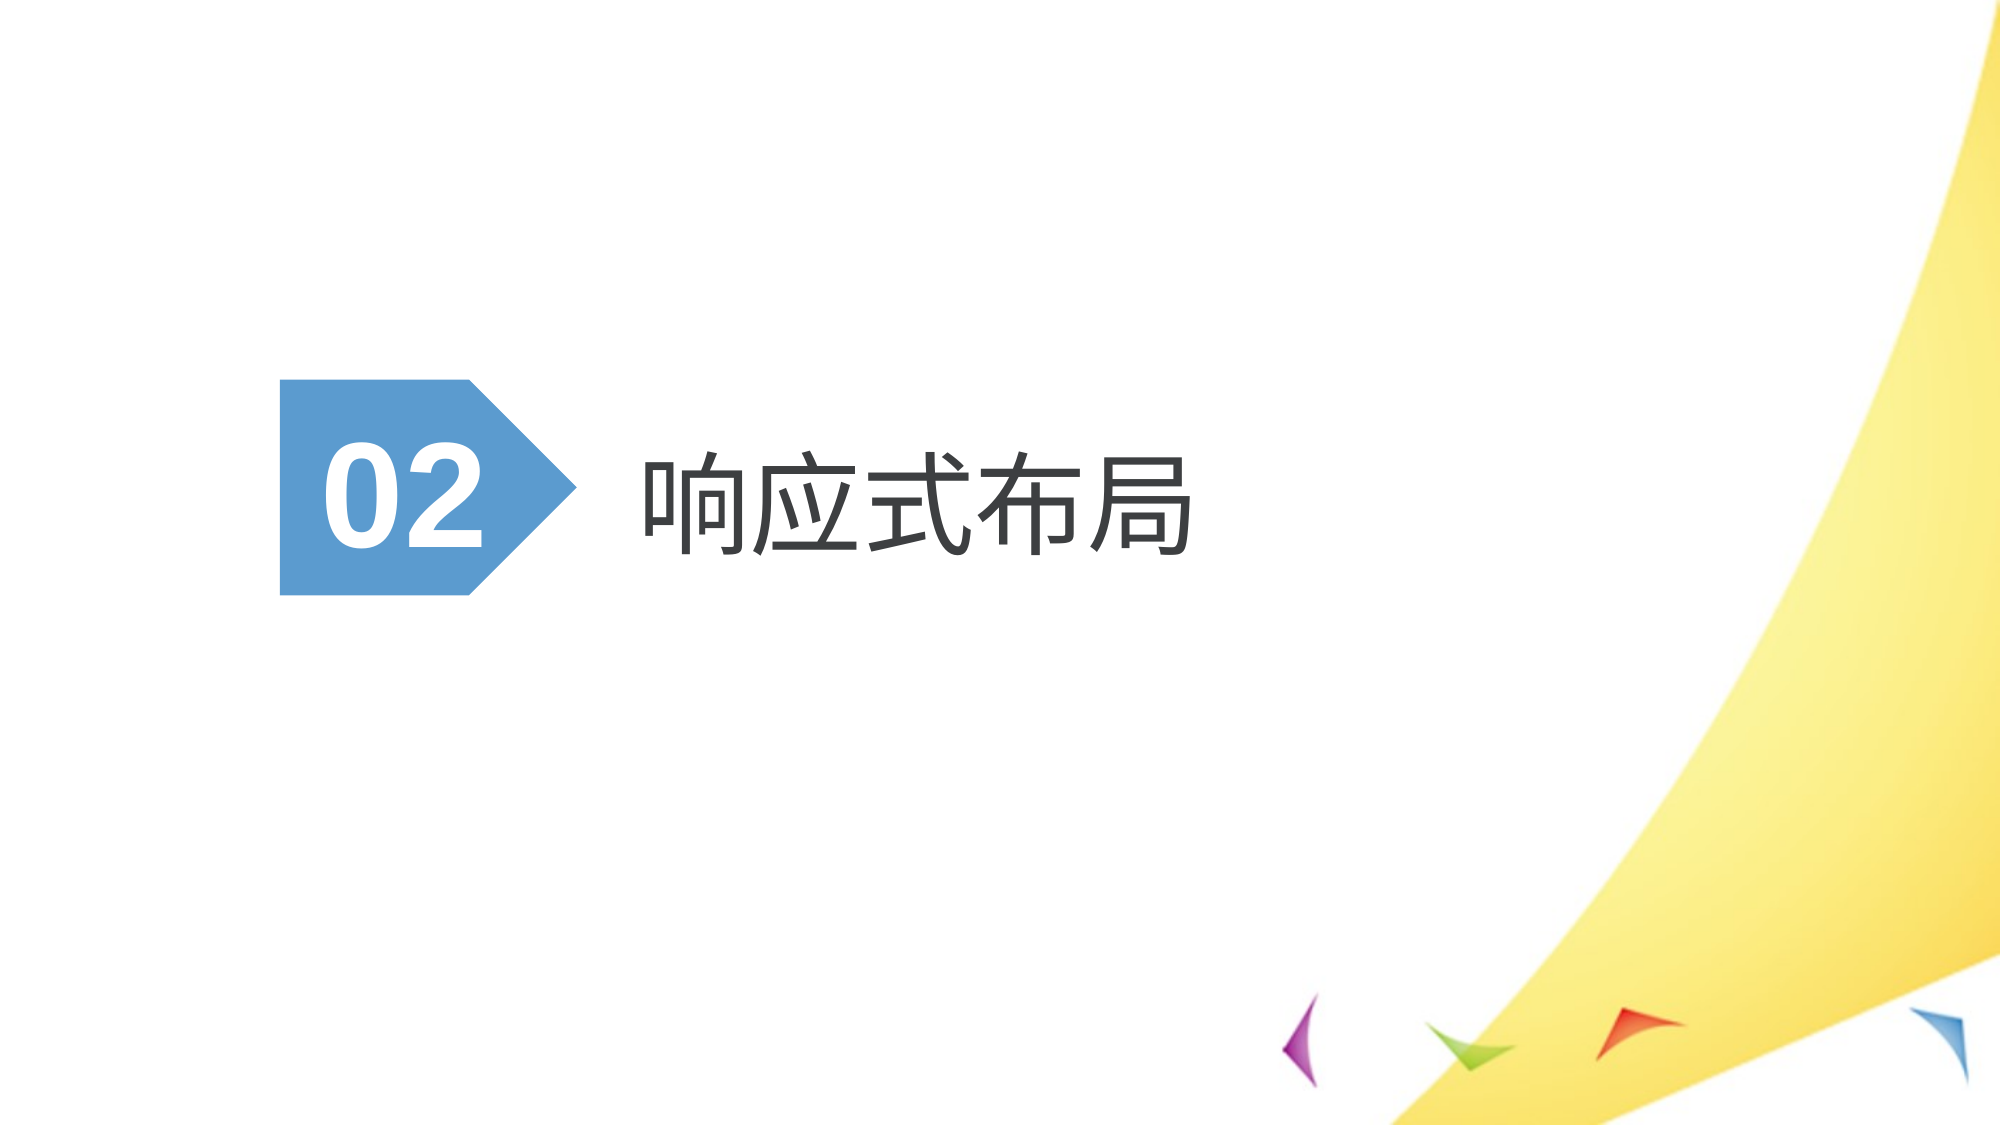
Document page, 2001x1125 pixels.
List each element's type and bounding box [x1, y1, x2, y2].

text_box [279, 379, 1714, 596]
picture [1116, 0, 2000, 1125]
